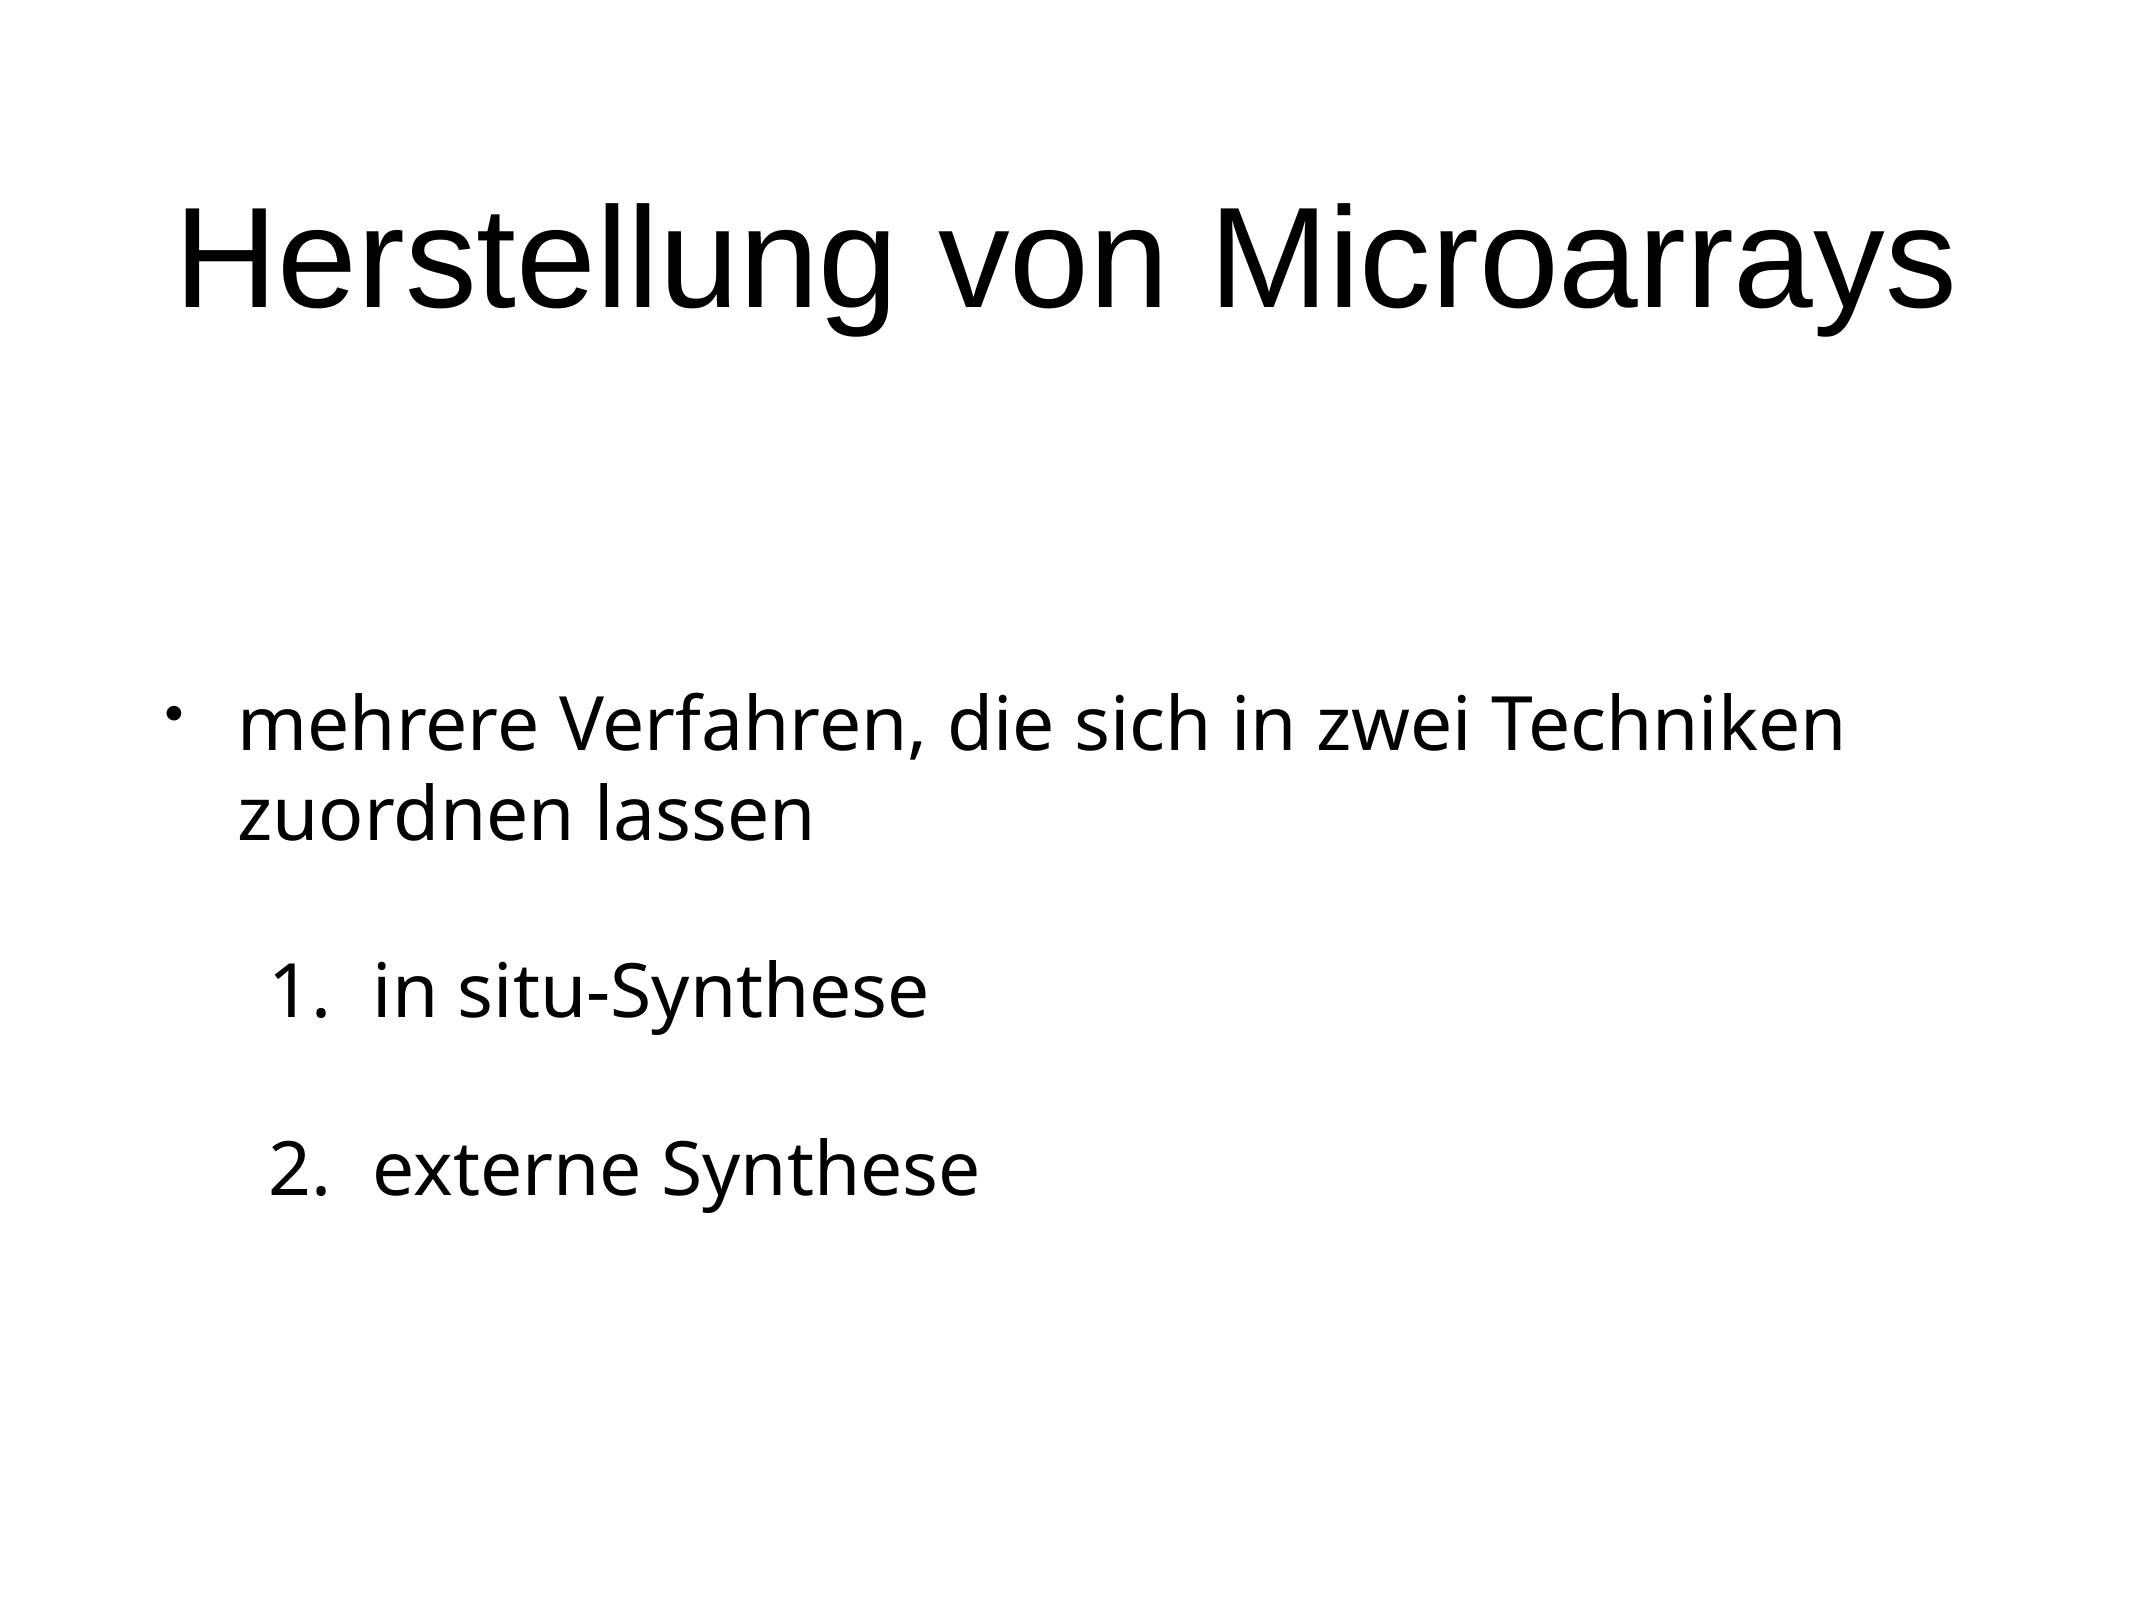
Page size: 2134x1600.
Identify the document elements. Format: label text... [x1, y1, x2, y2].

list mehrere Verfahren, die sich in zwei Techniken zuordnen lassen in situ-Synthese externe Synthese [155, 426, 1978, 1459]
title Herstellung von Microarrays [155, 72, 1978, 426]
